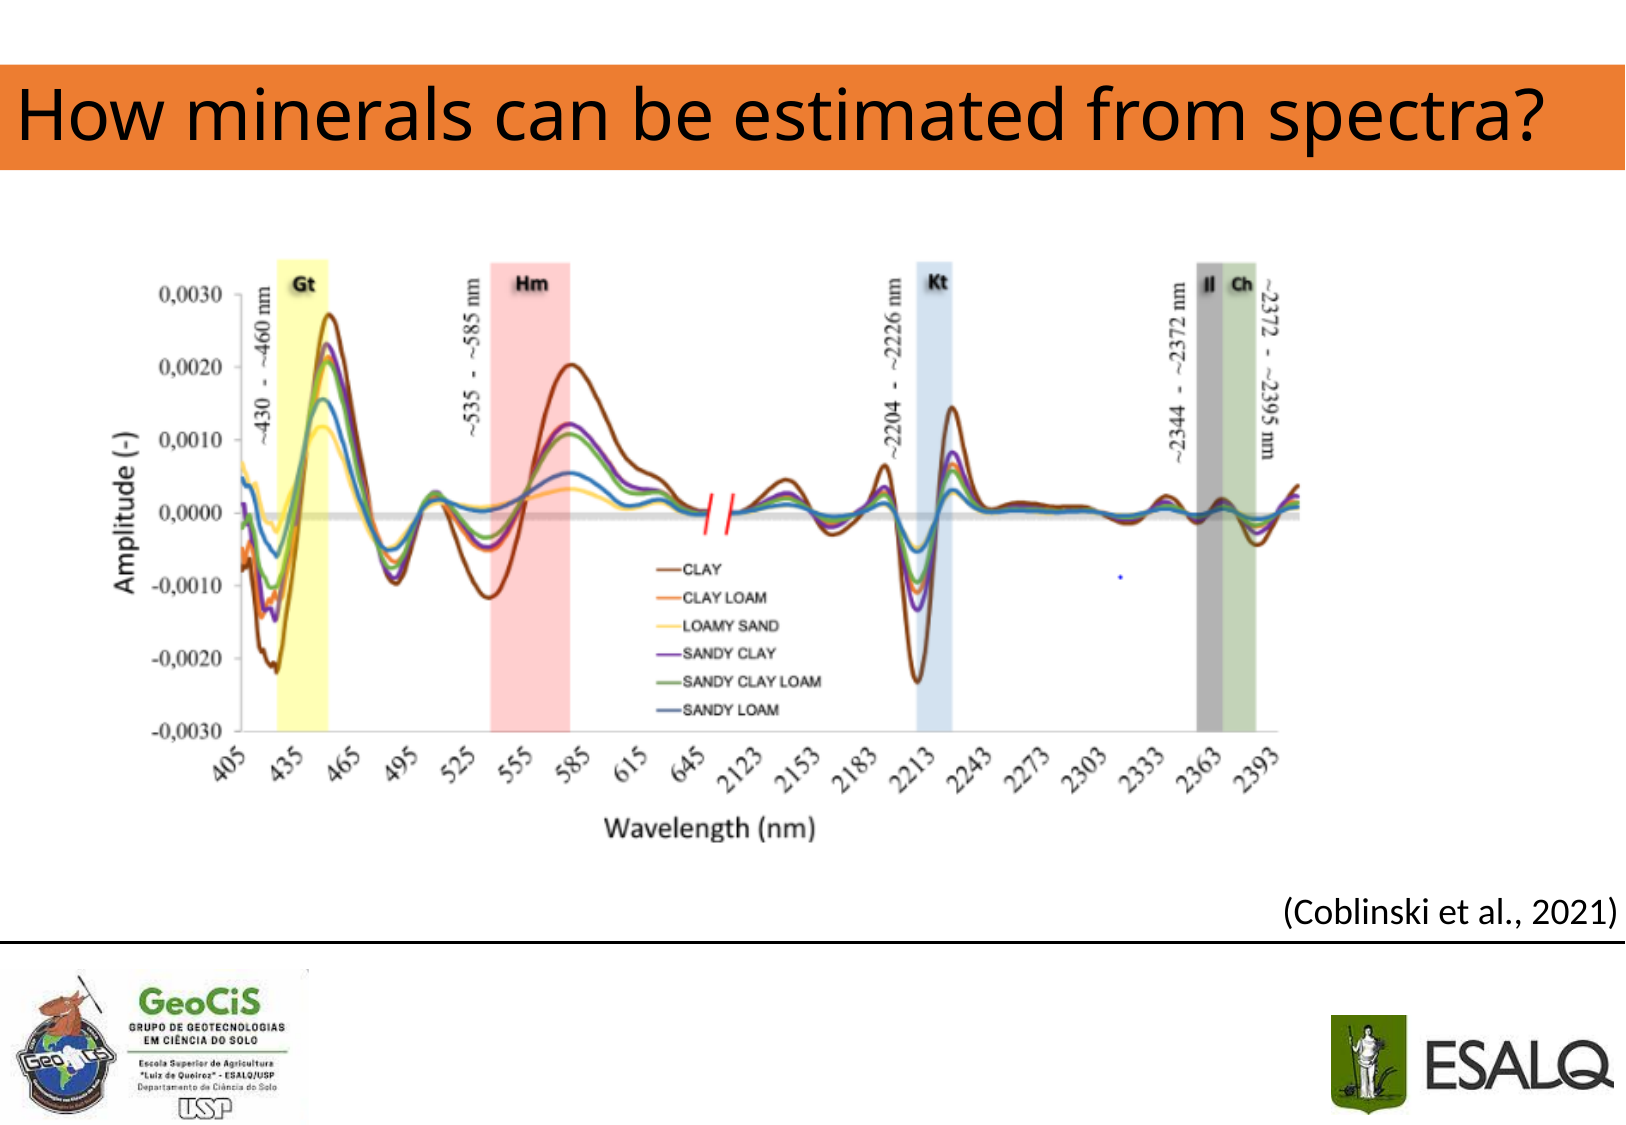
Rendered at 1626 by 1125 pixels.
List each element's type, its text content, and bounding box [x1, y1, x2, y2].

picture [0, 969, 309, 1125]
picture [47, 250, 1391, 860]
text_box (Coblinski et al., 2021) [1267, 879, 1625, 940]
picture [1331, 1015, 1614, 1115]
title How minerals can be estimated from spectra? [0, 64, 1625, 171]
